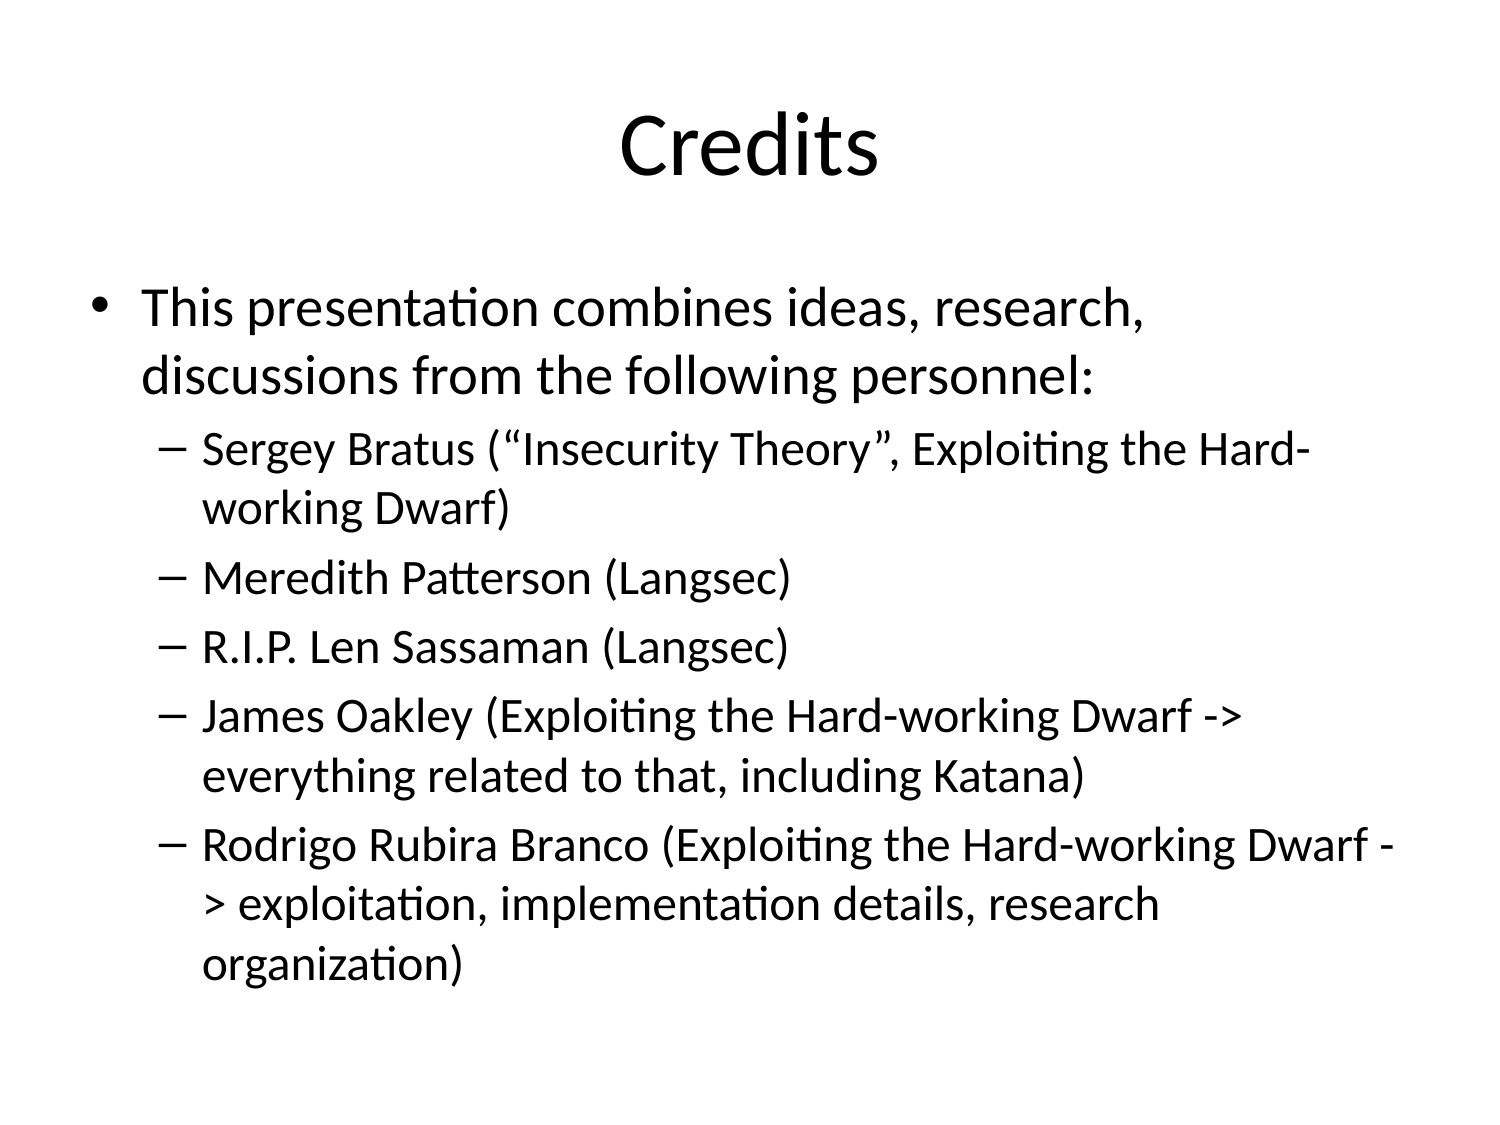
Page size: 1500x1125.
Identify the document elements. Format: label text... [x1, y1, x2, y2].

list This presentation combines ideas, research, discussions from the following personnel: Sergey Bratus (“Insecurity Theory”, Exploiting the Hard-working Dwarf) Meredith Patterson (Langsec) R.I.P. Len Sassaman (Langsec) James Oakley (Exploiting the Hard-working Dwarf -> everything related to that, including Katana) Rodrigo Rubira Branco (Exploiting the Hard-working Dwarf -> exploitation, implementation details, research organization) [75, 262, 1425, 1005]
title Credits [75, 45, 1425, 233]
